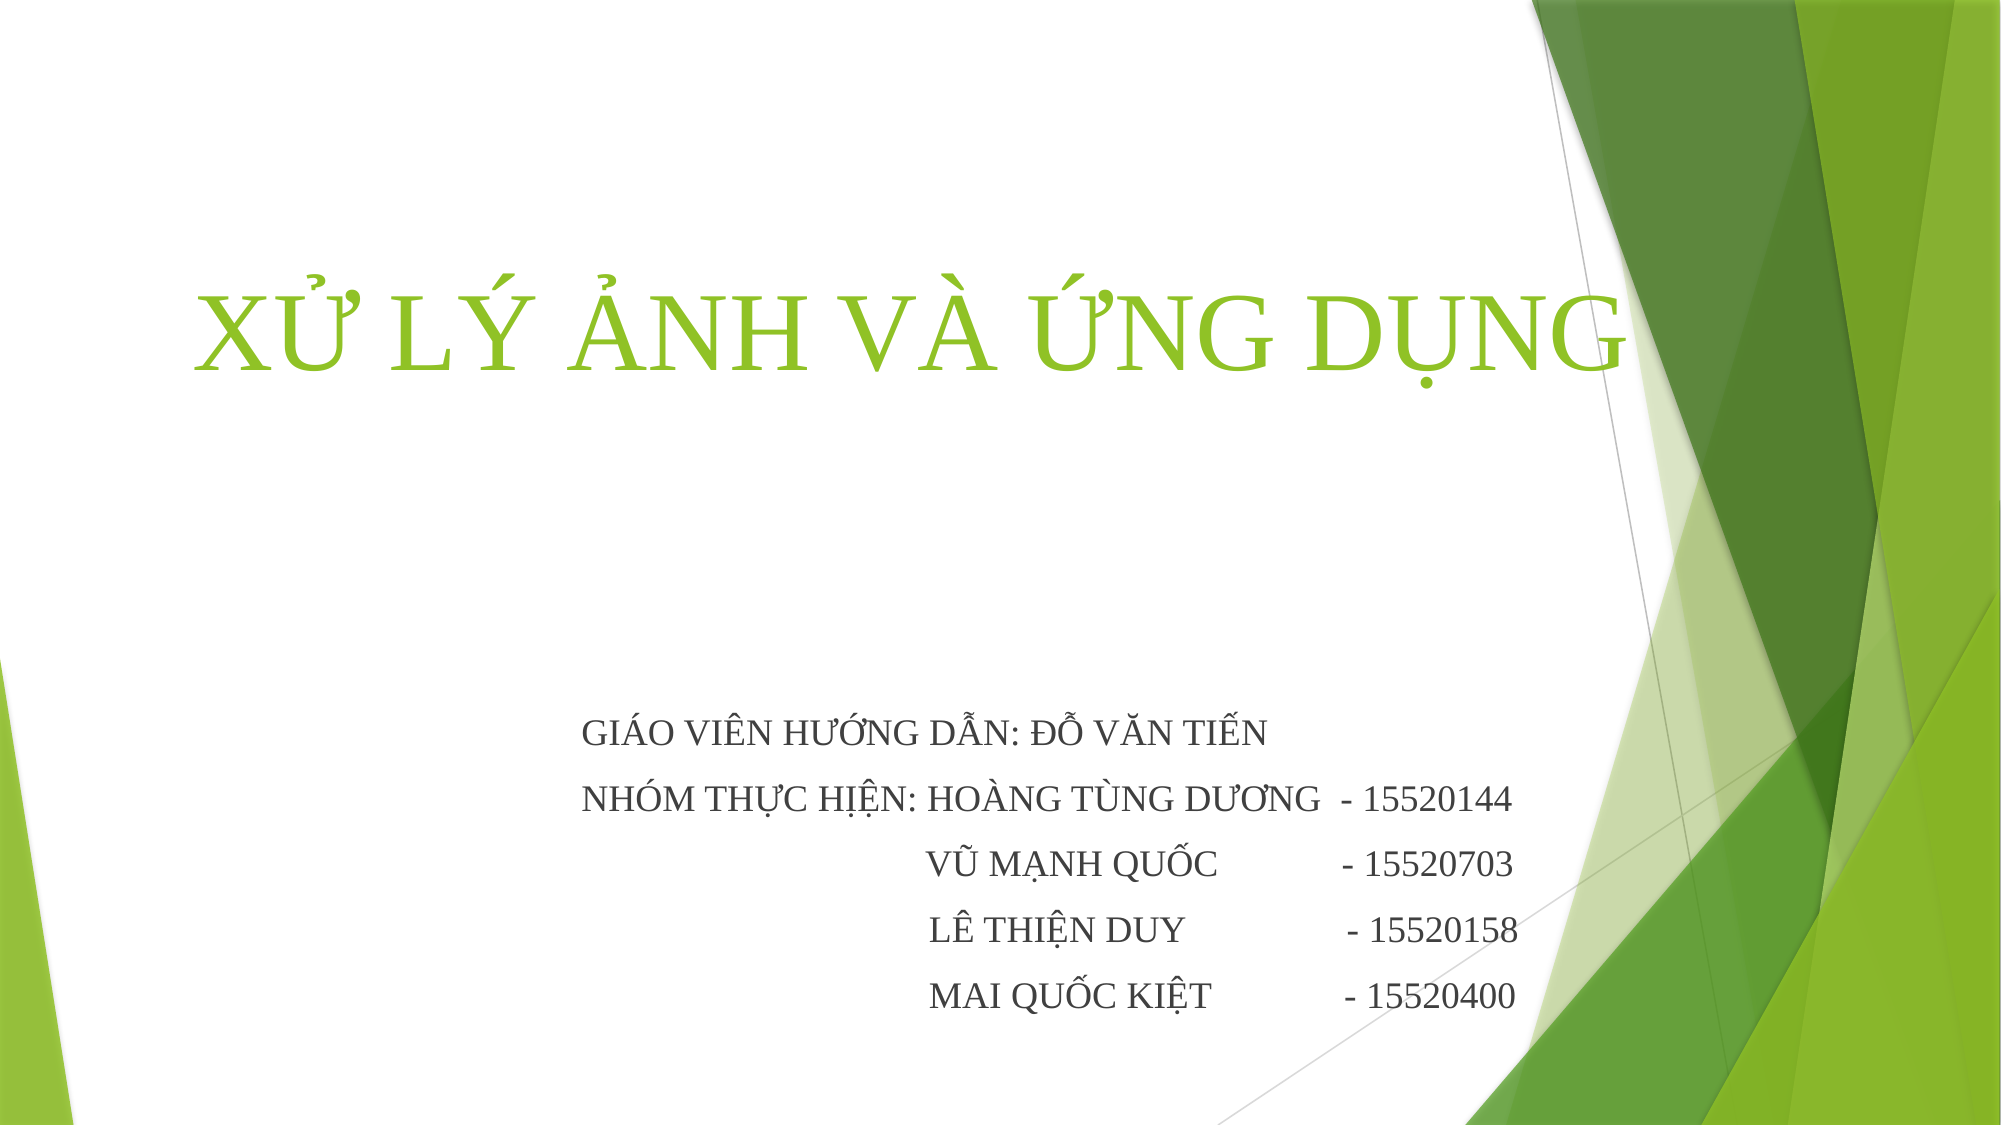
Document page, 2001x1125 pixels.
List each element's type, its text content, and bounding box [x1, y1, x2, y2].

list GIÁO VIÊN HƯỚNG DẪN: ĐỖ VĂN TIẾN NHÓM THỰC HỊỆN: HOÀNG TÙNG DƯƠNG - 15520144 VŨ MẠNH QUỐC - 15520703 LÊ THIỆN DUY - 15520158 MAI QUỐC KIỆT - 15520400 [566, 700, 1688, 1036]
title XỬ LÝ ẢNH VÀ ỨNG DỤNG [177, 250, 1706, 467]
